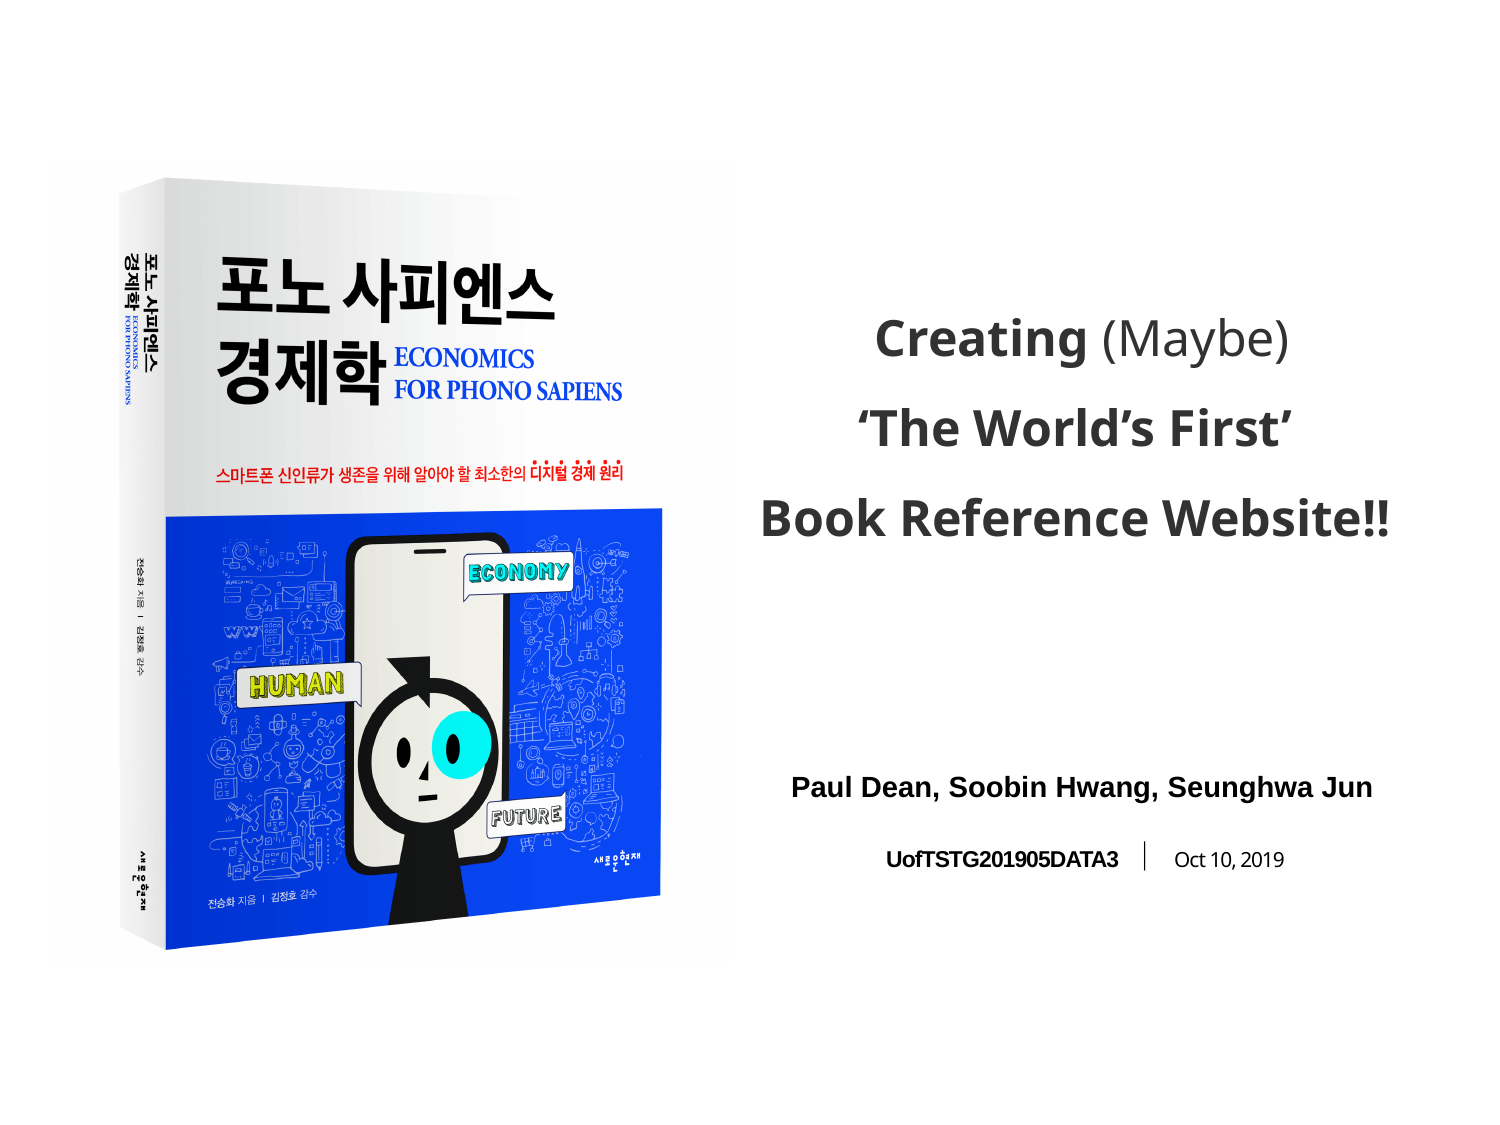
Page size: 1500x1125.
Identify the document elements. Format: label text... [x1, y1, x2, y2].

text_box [187, 140, 1313, 985]
text_box Paul Dean, Soobin Hwang, Seunghwa Jun UofTSTG201905DATA3 ｜ Oct 10, 2019 [1313, 759, 1420, 882]
text_box Creating (Maybe) ‘The World’s First’ Book Reference Website!! [1313, 216, 1441, 606]
picture [50, 163, 732, 962]
